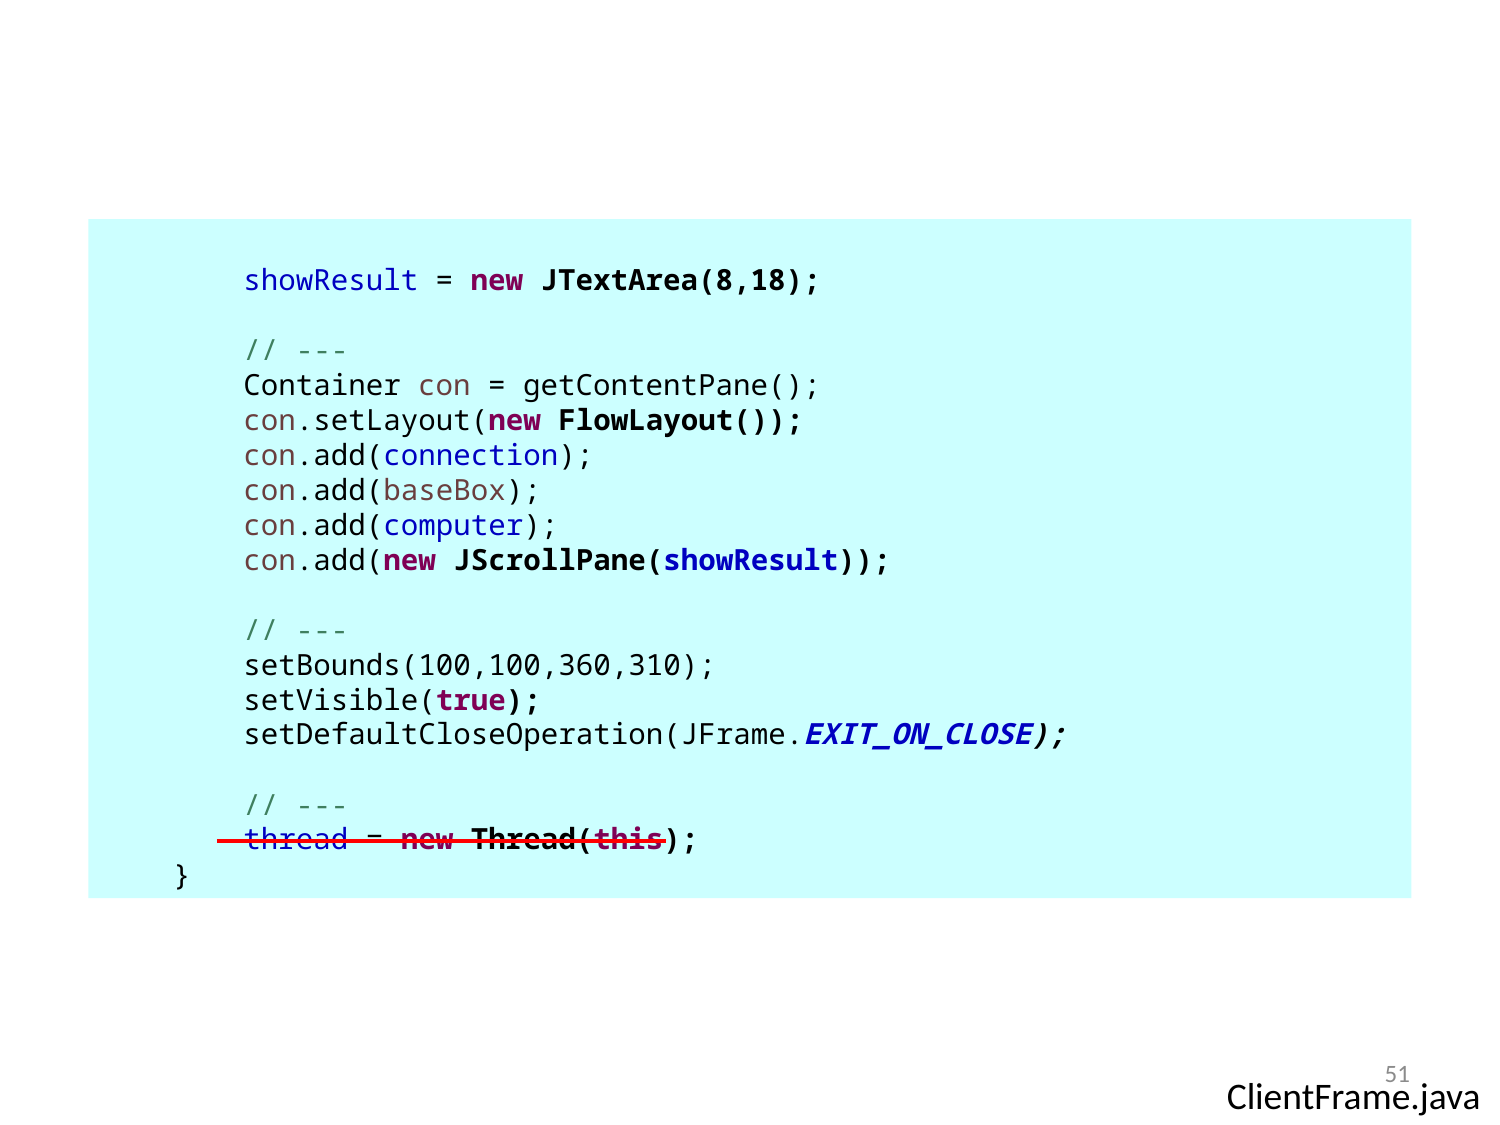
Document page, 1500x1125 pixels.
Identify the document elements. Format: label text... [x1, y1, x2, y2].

slide_number 51 [1074, 1042, 1425, 1103]
text_box showResult = new JTextArea(8,18); // --- Container con = getContentPane(); con.setLayout(new FlowLayout()); con.add(connection); con.add(baseBox); con.add(computer); con.add(new JScrollPane(showResult)); // --- setBounds(100,100,360,310); setVisible(true); setDefaultCloseOperation(JFrame.EXIT_ON_CLOSE); // --- thread = new Thread(this); } [88, 219, 1412, 899]
text_box ClientFrame.java [1212, 1064, 1496, 1125]
